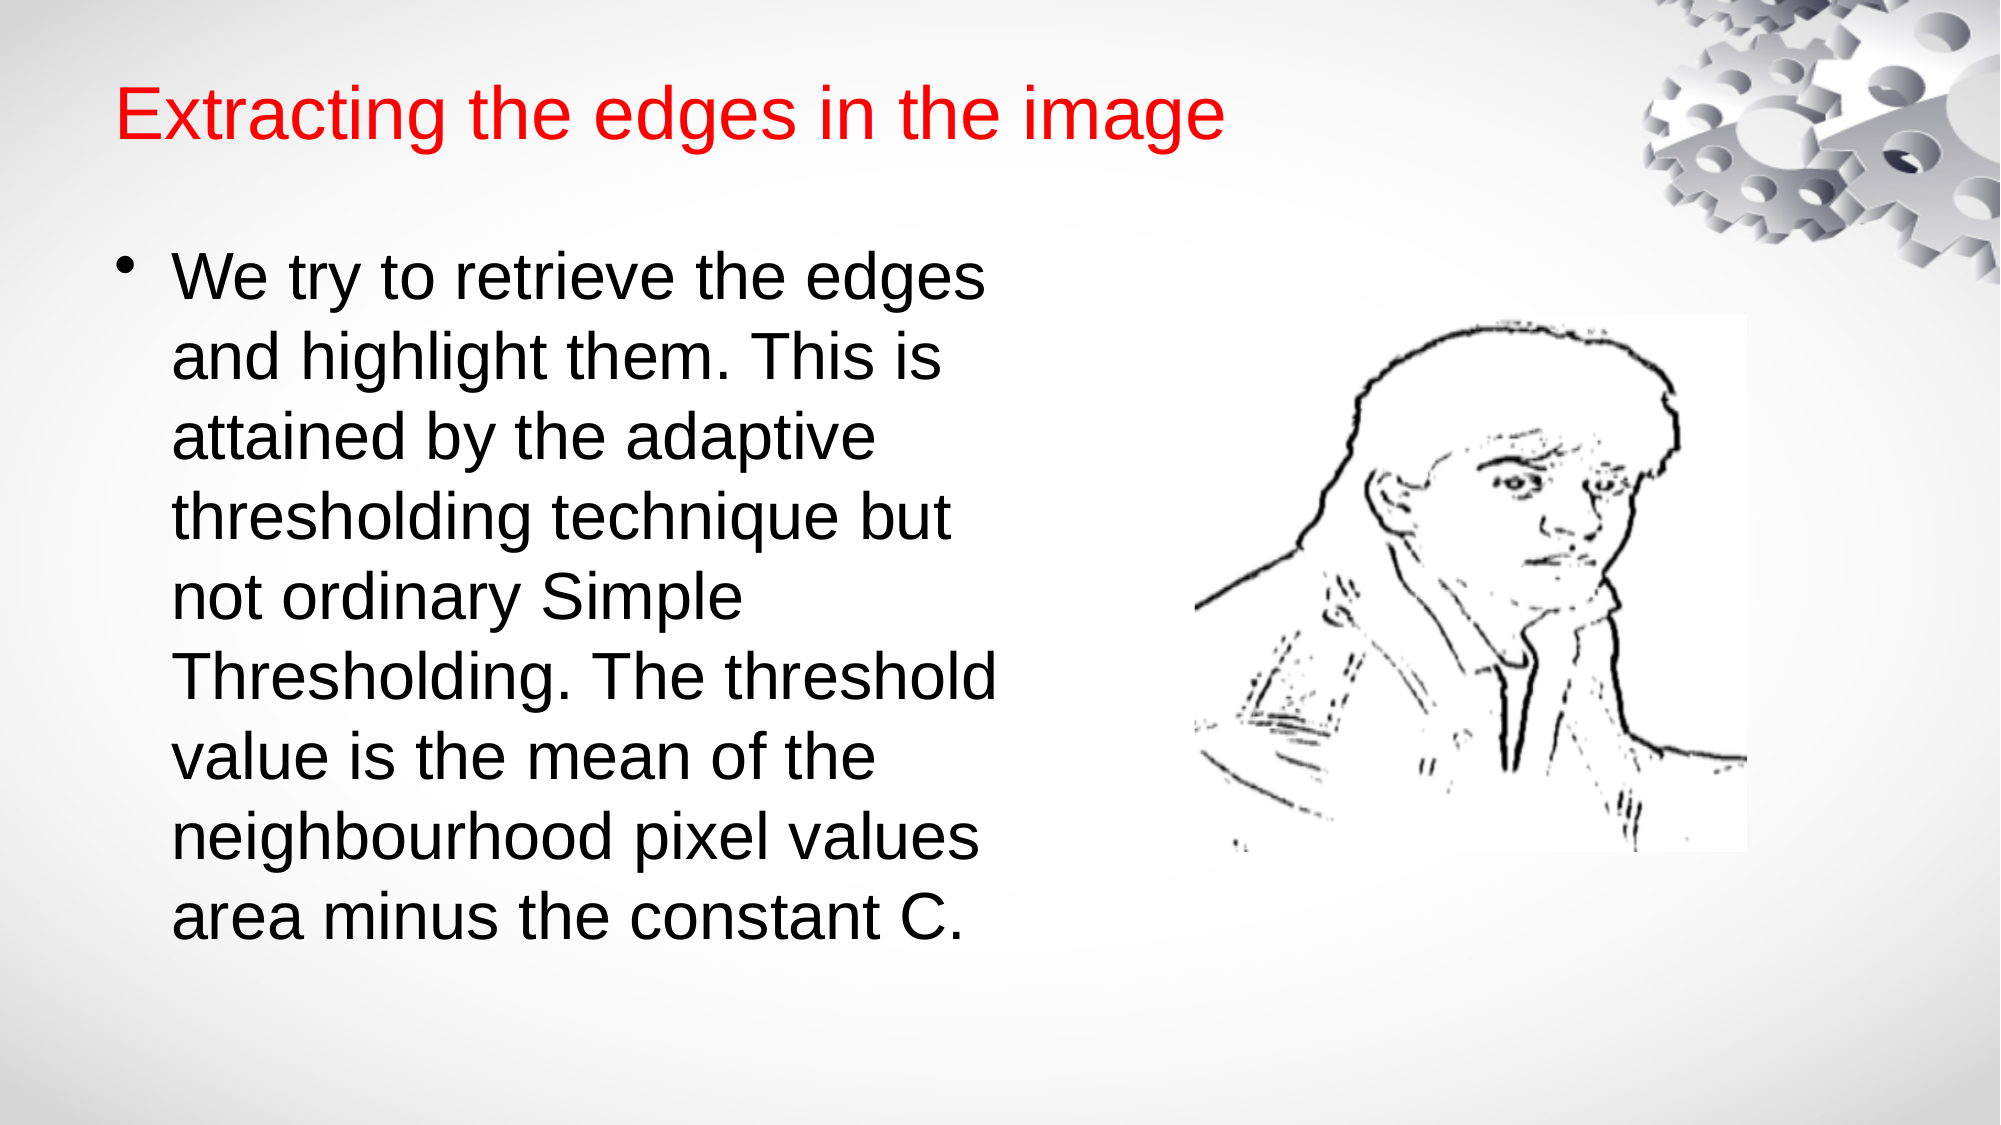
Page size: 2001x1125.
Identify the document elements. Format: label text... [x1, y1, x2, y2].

title Extracting the edges in the image [99, 61, 1901, 158]
picture [0, 0, 2000, 1125]
list We try to retrieve the edges and highlight them. This is attained by the adaptive thresholding technique but not ordinary Simple Thresholding. The threshold value is the mean of the neighbourhood pixel values area minus the constant C. [99, 225, 1019, 969]
